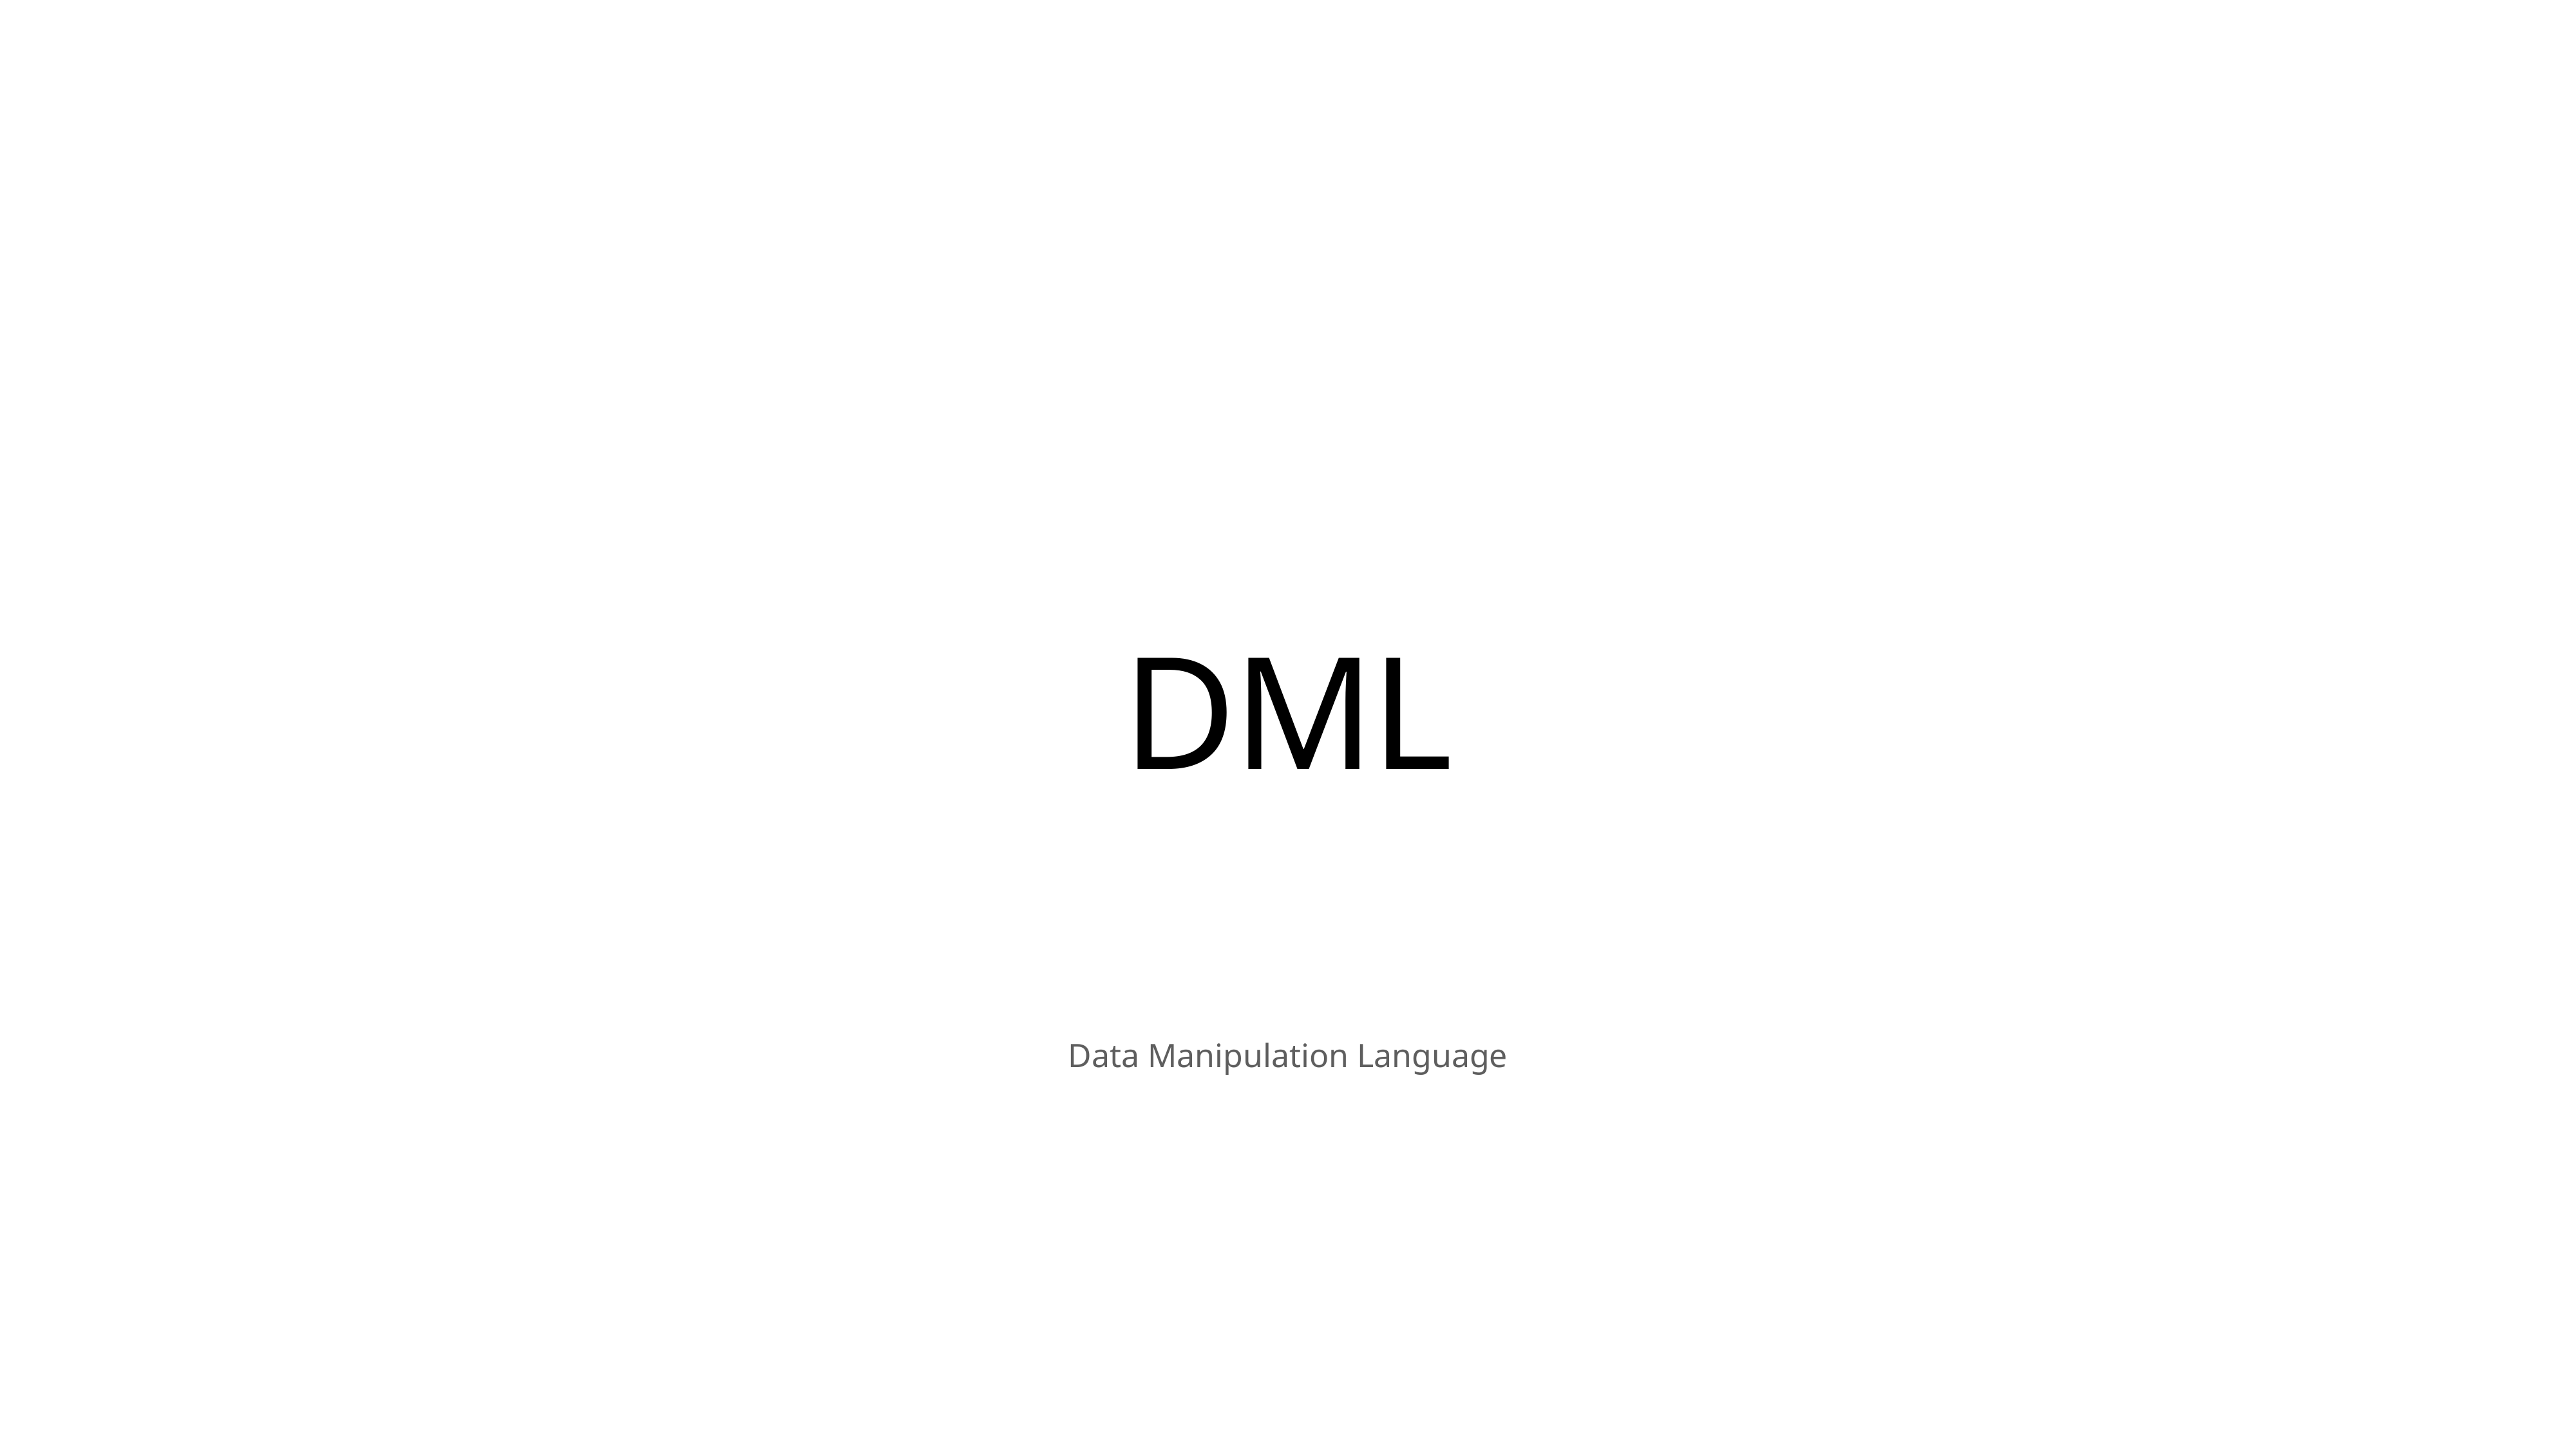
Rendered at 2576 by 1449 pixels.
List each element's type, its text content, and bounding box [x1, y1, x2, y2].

text_box Data Manipulation Language [1063, 1030, 1513, 1079]
list DML [127, 519, 2449, 930]
